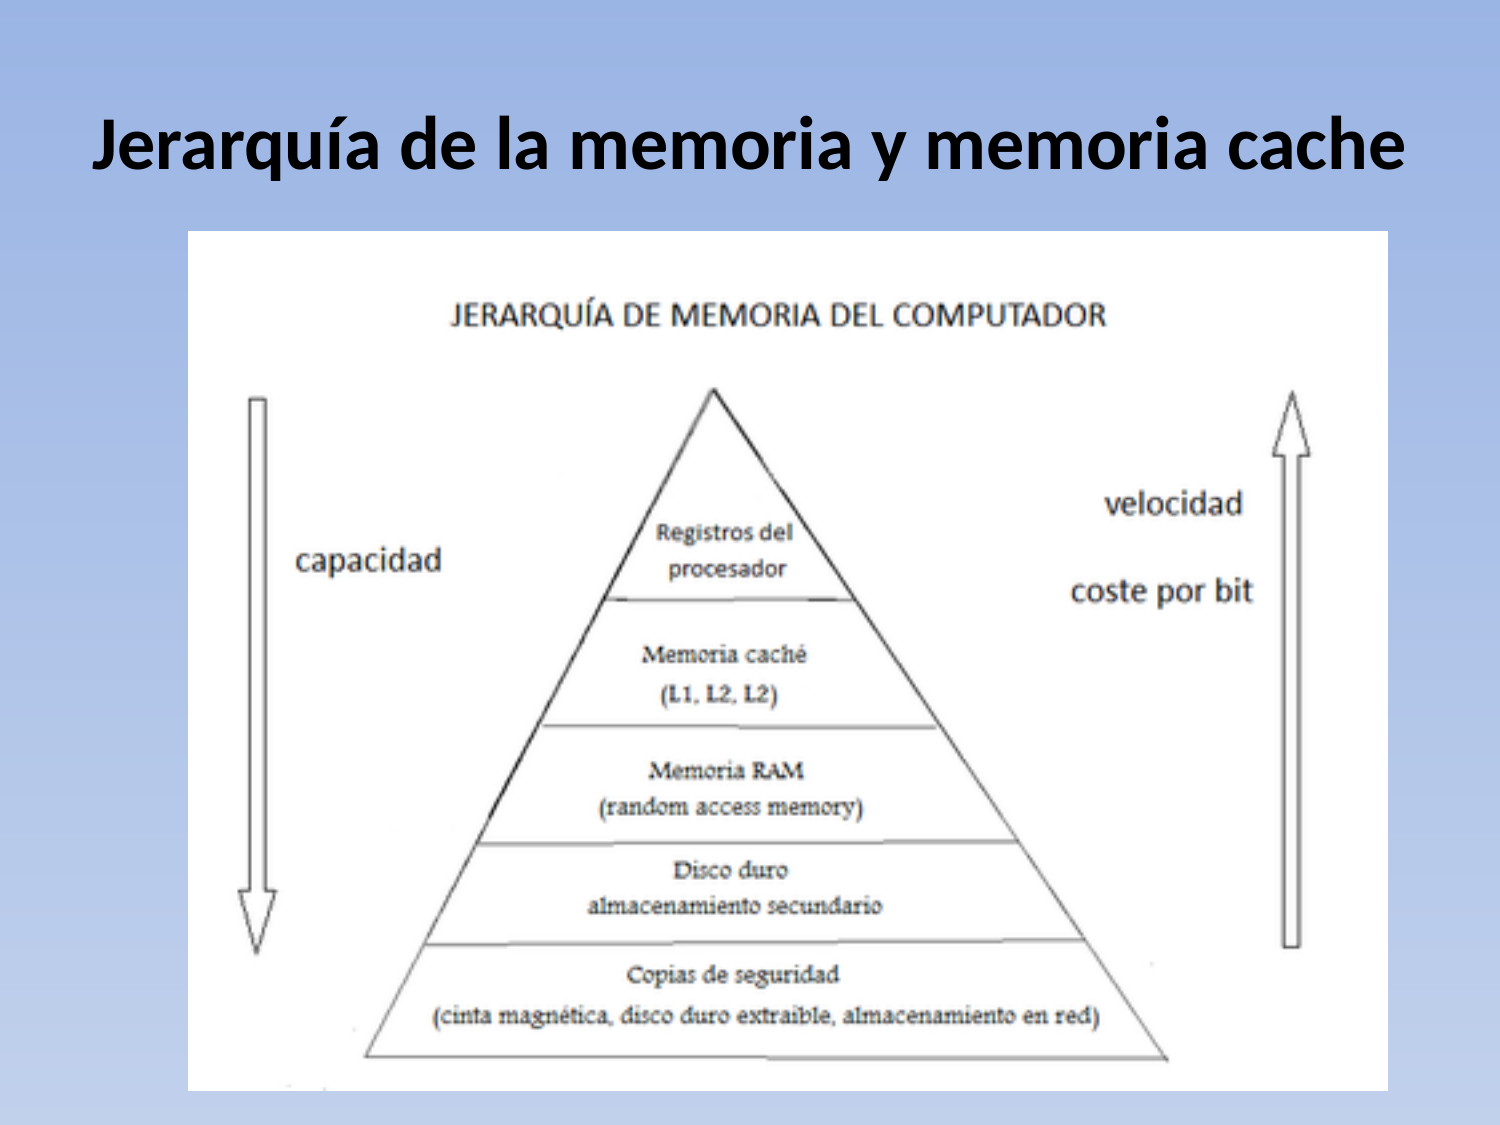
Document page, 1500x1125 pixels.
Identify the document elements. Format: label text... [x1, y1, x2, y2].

title Jerarquía de la memoria y memoria cache [75, 45, 1425, 233]
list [187, 231, 1389, 1091]
